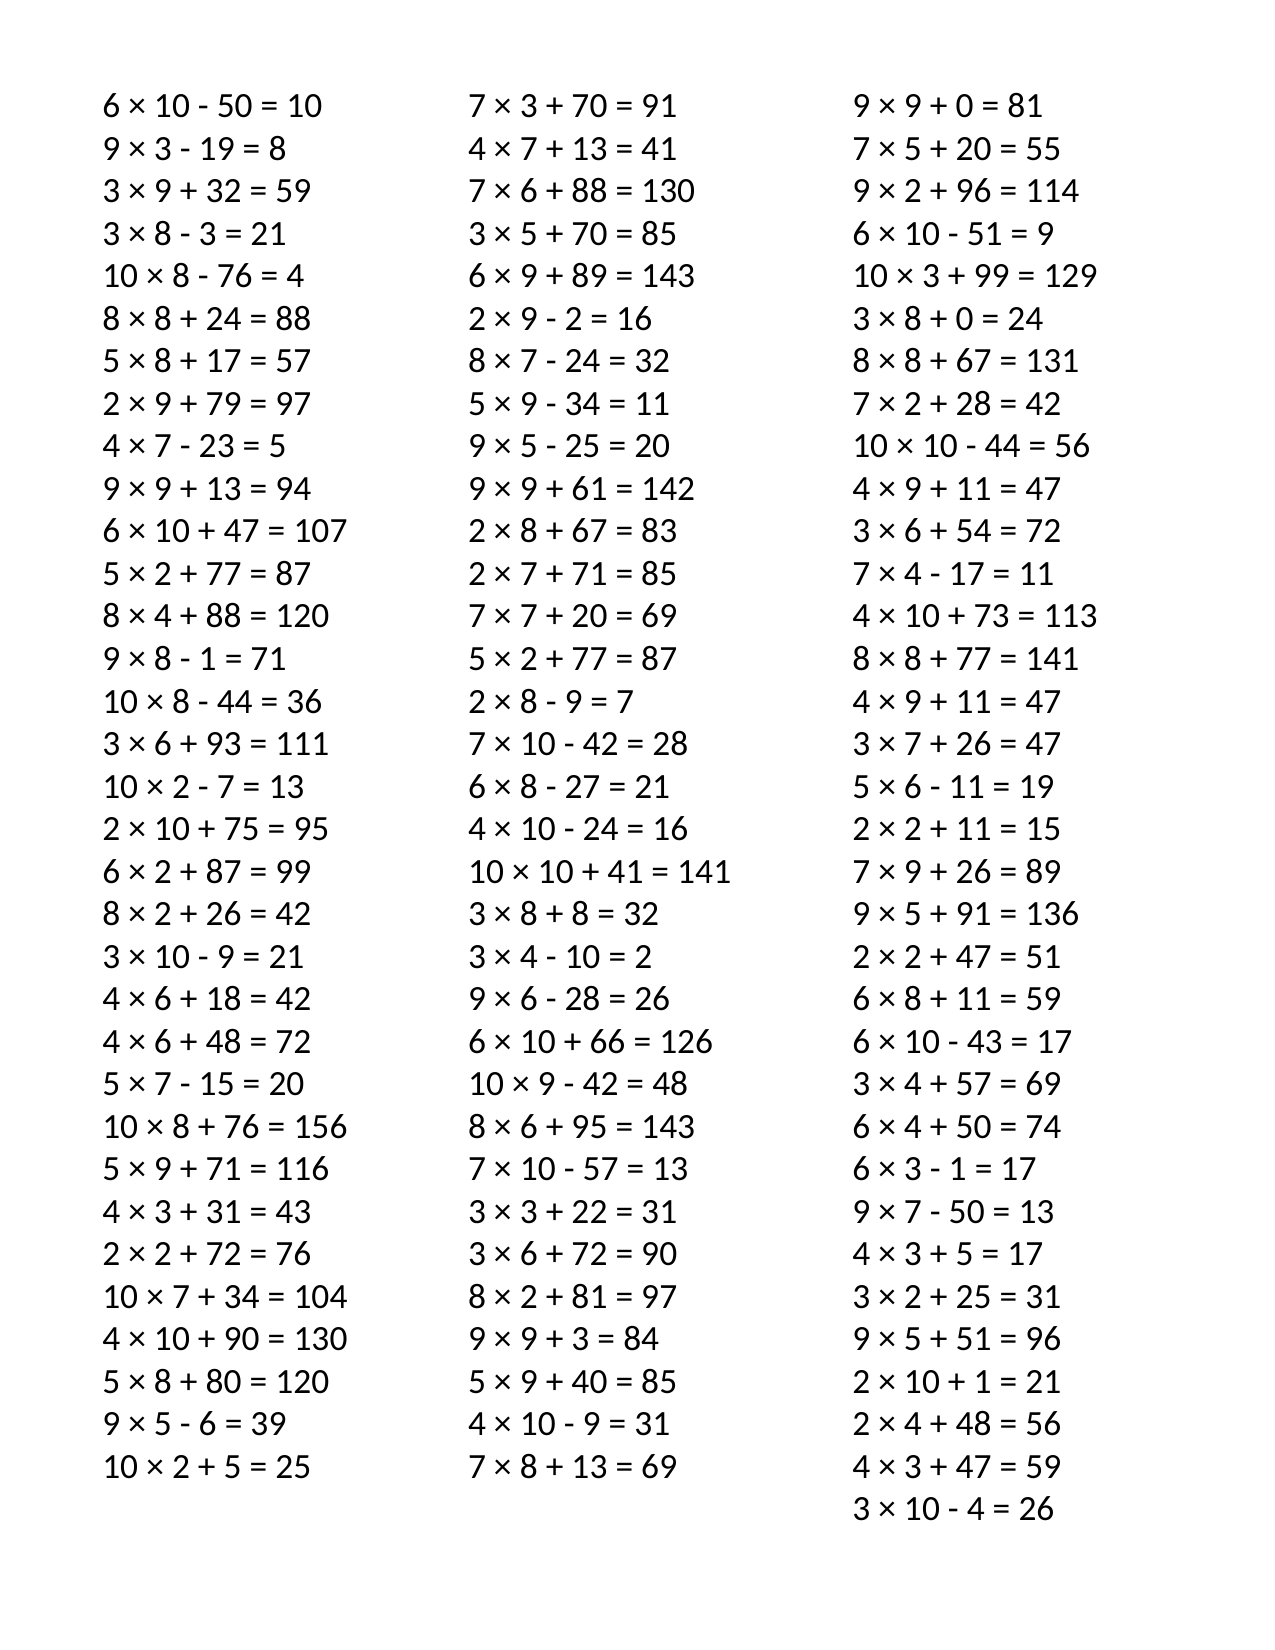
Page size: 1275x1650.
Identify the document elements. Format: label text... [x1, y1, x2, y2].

text_box 7 × 3 + 70 = 91 4 × 7 + 13 = 41 7 × 6 + 88 = 130 3 × 5 + 70 = 85 6 × 9 + 89 = 143 2 × 9 - 2 = 16 8 × 7 - 24 = 32 5 × 9 - 34 = 11 9 × 5 - 25 = 20 9 × 9 + 61 = 142 2 × 8 + 67 = 83 2 × 7 + 71 = 85 7 × 7 + 20 = 69 5 × 2 + 77 = 87 2 × 8 - 9 = 7 7 × 10 - 42 = 28 6 × 8 - 27 = 21 4 × 10 - 24 = 16 10 × 10 + 41 = 141 3 × 8 + 8 = 32 3 × 4 - 10 = 2 9 × 6 - 28 = 26 6 × 10 + 66 = 126 10 × 9 - 42 = 48 8 × 6 + 95 = 143 7 × 10 - 57 = 13 3 × 3 + 22 = 31 3 × 6 + 72 = 90 8 × 2 + 81 = 97 9 × 9 + 3 = 84 5 × 9 + 40 = 85 4 × 10 - 9 = 31 7 × 8 + 13 = 69 [453, 74, 747, 1536]
text_box 6 × 10 - 50 = 10 9 × 3 - 19 = 8 3 × 9 + 32 = 59 3 × 8 - 3 = 21 10 × 8 - 76 = 4 8 × 8 + 24 = 88 5 × 8 + 17 = 57 2 × 9 + 79 = 97 4 × 7 - 23 = 5 9 × 9 + 13 = 94 6 × 10 + 47 = 107 5 × 2 + 77 = 87 8 × 4 + 88 = 120 9 × 8 - 1 = 71 10 × 8 - 44 = 36 3 × 6 + 93 = 111 10 × 2 - 7 = 13 2 × 10 + 75 = 95 6 × 2 + 87 = 99 8 × 2 + 26 = 42 3 × 10 - 9 = 21 4 × 6 + 18 = 42 4 × 6 + 48 = 72 5 × 7 - 15 = 20 10 × 8 + 76 = 156 5 × 9 + 71 = 116 4 × 3 + 31 = 43 2 × 2 + 72 = 76 10 × 7 + 34 = 104 4 × 10 + 90 = 130 5 × 8 + 80 = 120 9 × 5 - 6 = 39 10 × 2 + 5 = 25 [87, 74, 363, 1536]
text_box 9 × 9 + 0 = 81 7 × 5 + 20 = 55 9 × 2 + 96 = 114 6 × 10 - 51 = 9 10 × 3 + 99 = 129 3 × 8 + 0 = 24 8 × 8 + 67 = 131 7 × 2 + 28 = 42 10 × 10 - 44 = 56 4 × 9 + 11 = 47 3 × 6 + 54 = 72 7 × 4 - 17 = 11 4 × 10 + 73 = 113 8 × 8 + 77 = 141 4 × 9 + 11 = 47 3 × 7 + 26 = 47 5 × 6 - 11 = 19 2 × 2 + 11 = 15 7 × 9 + 26 = 89 9 × 5 + 91 = 136 2 × 2 + 47 = 51 6 × 8 + 11 = 59 6 × 10 - 43 = 17 3 × 4 + 57 = 69 6 × 4 + 50 = 74 6 × 3 - 1 = 17 9 × 7 - 50 = 13 4 × 3 + 5 = 17 3 × 2 + 25 = 31 9 × 5 + 51 = 96 2 × 10 + 1 = 21 2 × 4 + 48 = 56 4 × 3 + 47 = 59 3 × 10 - 4 = 26 [837, 74, 1113, 1578]
